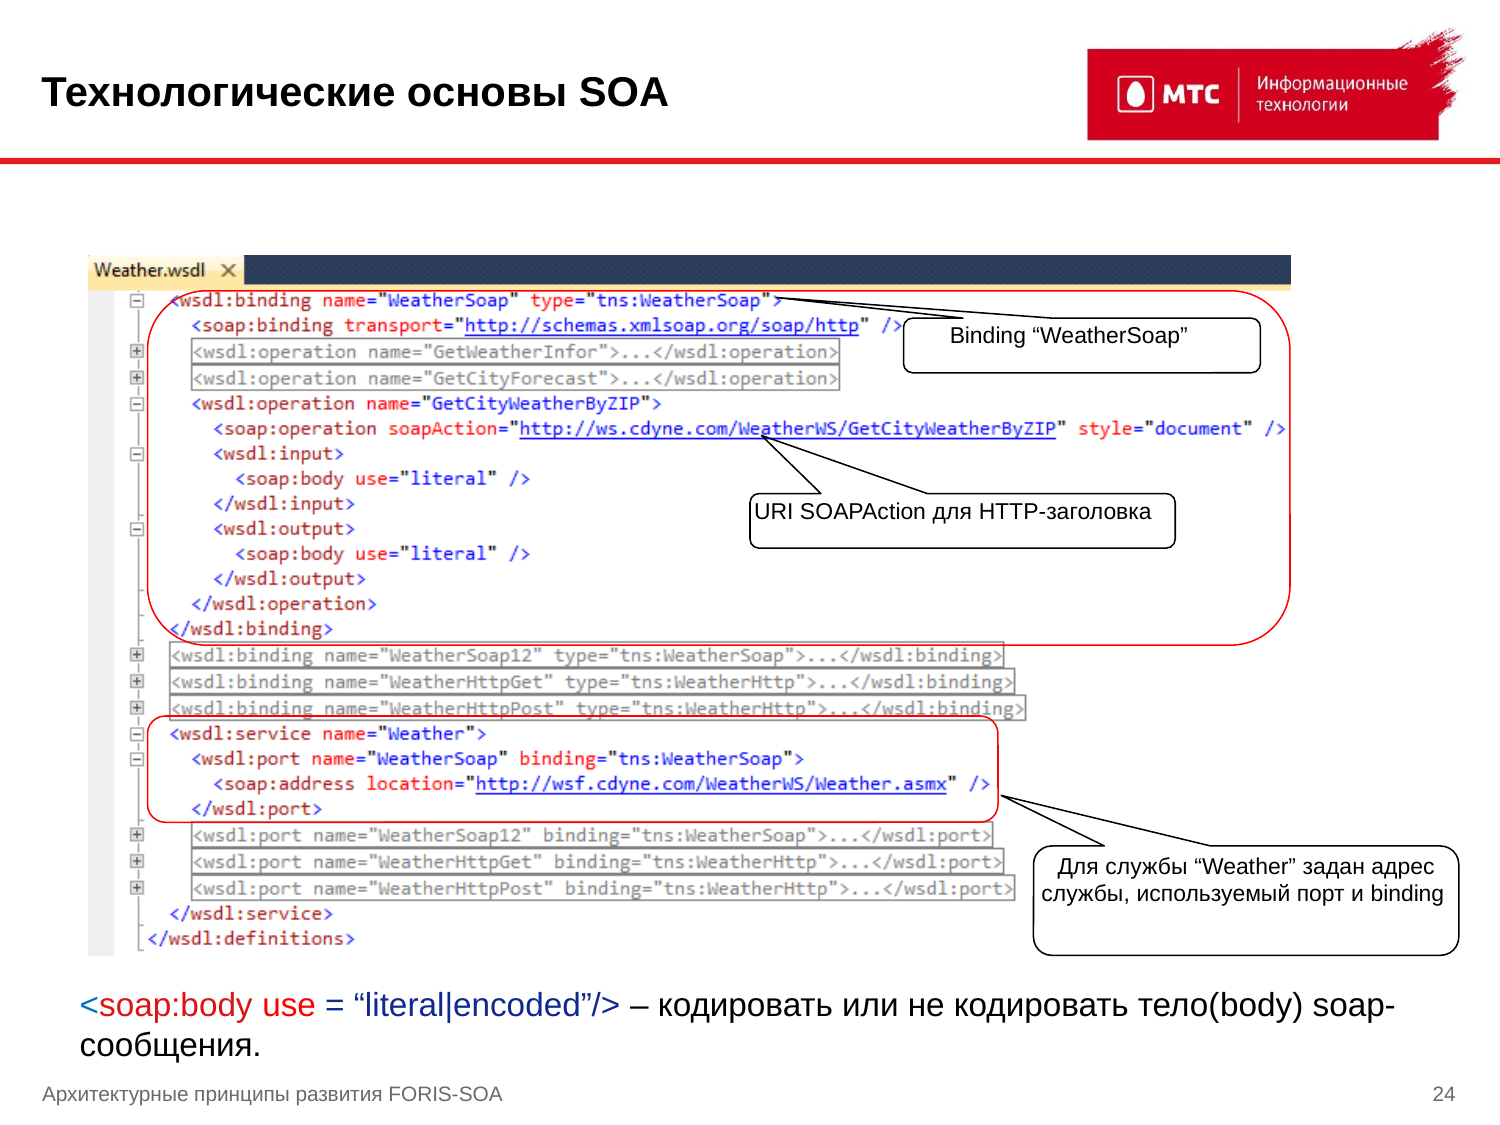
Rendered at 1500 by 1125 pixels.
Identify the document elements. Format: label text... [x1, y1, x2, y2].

title Технологические основы SOA [40, 18, 1306, 162]
text_box <soap:body use = “literal|encoded”/> – кодировать или не кодировать тело(body) soap-сообщения. [64, 975, 1436, 1071]
slide_number 24 [1390, 1070, 1456, 1106]
picture [88, 255, 1291, 956]
footer Архитектурные принципы развития FORIS-SOA [41, 1070, 1377, 1107]
picture [1306, 19, 1475, 149]
text_box Для службы “Weather” задан адрес службы, используемый порт и binding [1295, 845, 1459, 956]
